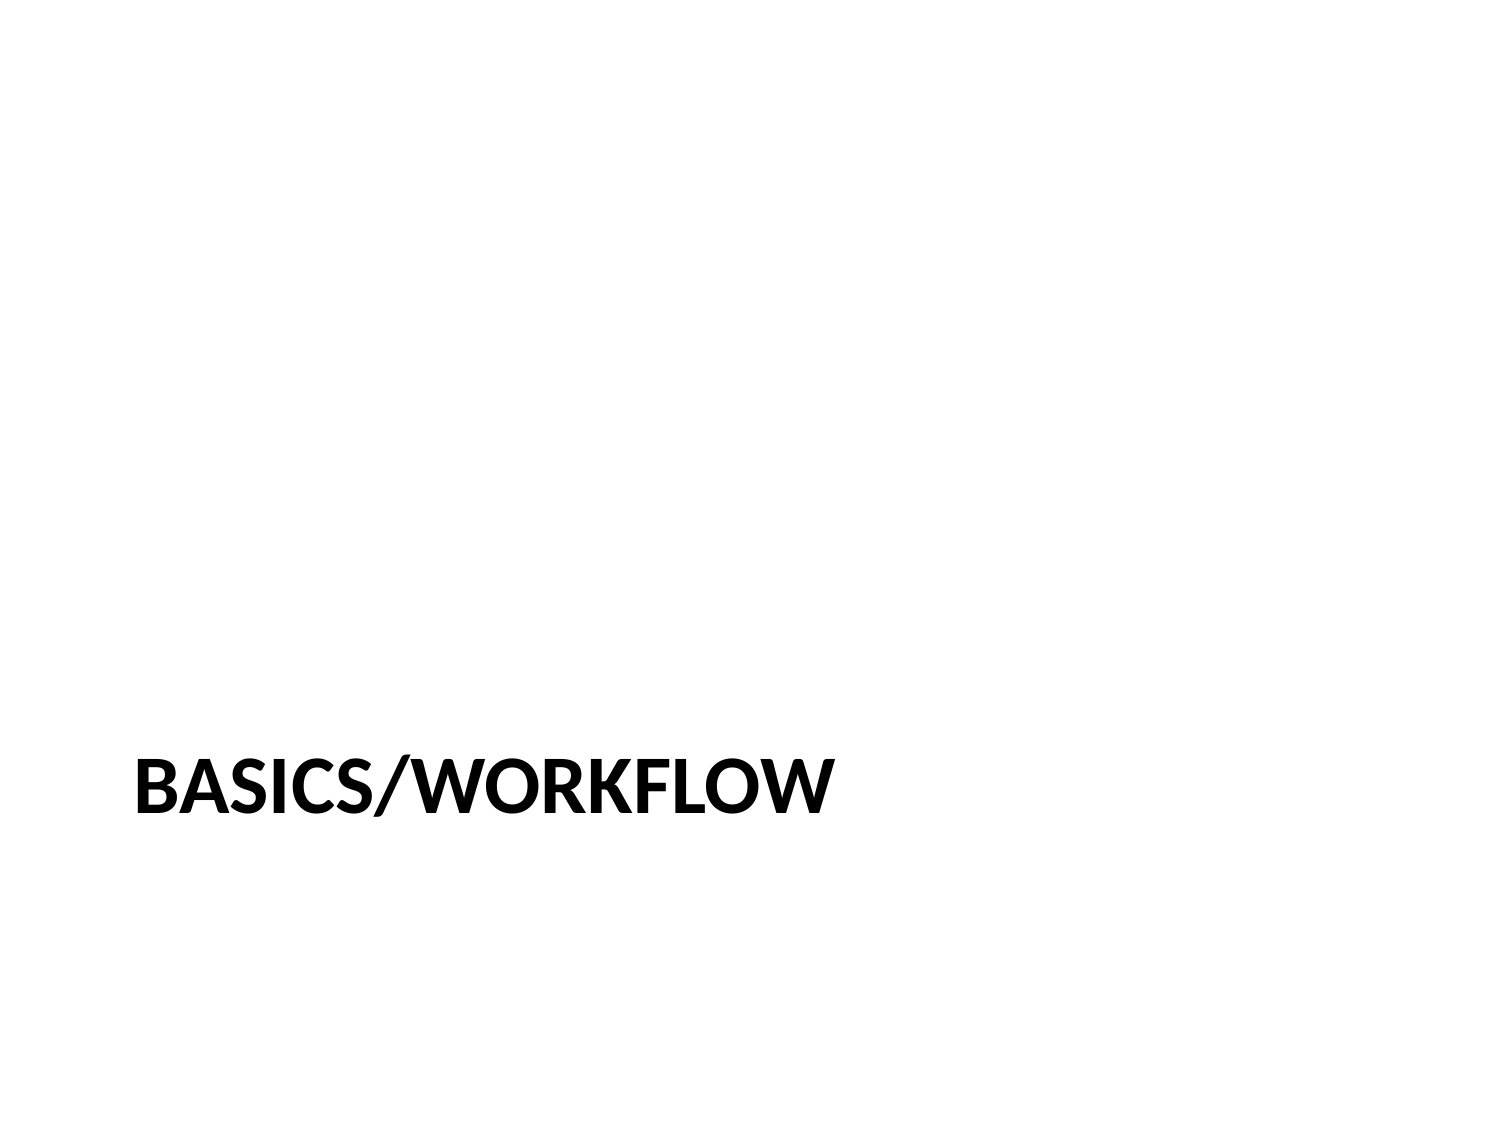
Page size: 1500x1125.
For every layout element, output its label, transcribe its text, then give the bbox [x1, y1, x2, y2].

title Basics/Workflow [118, 722, 1394, 947]
